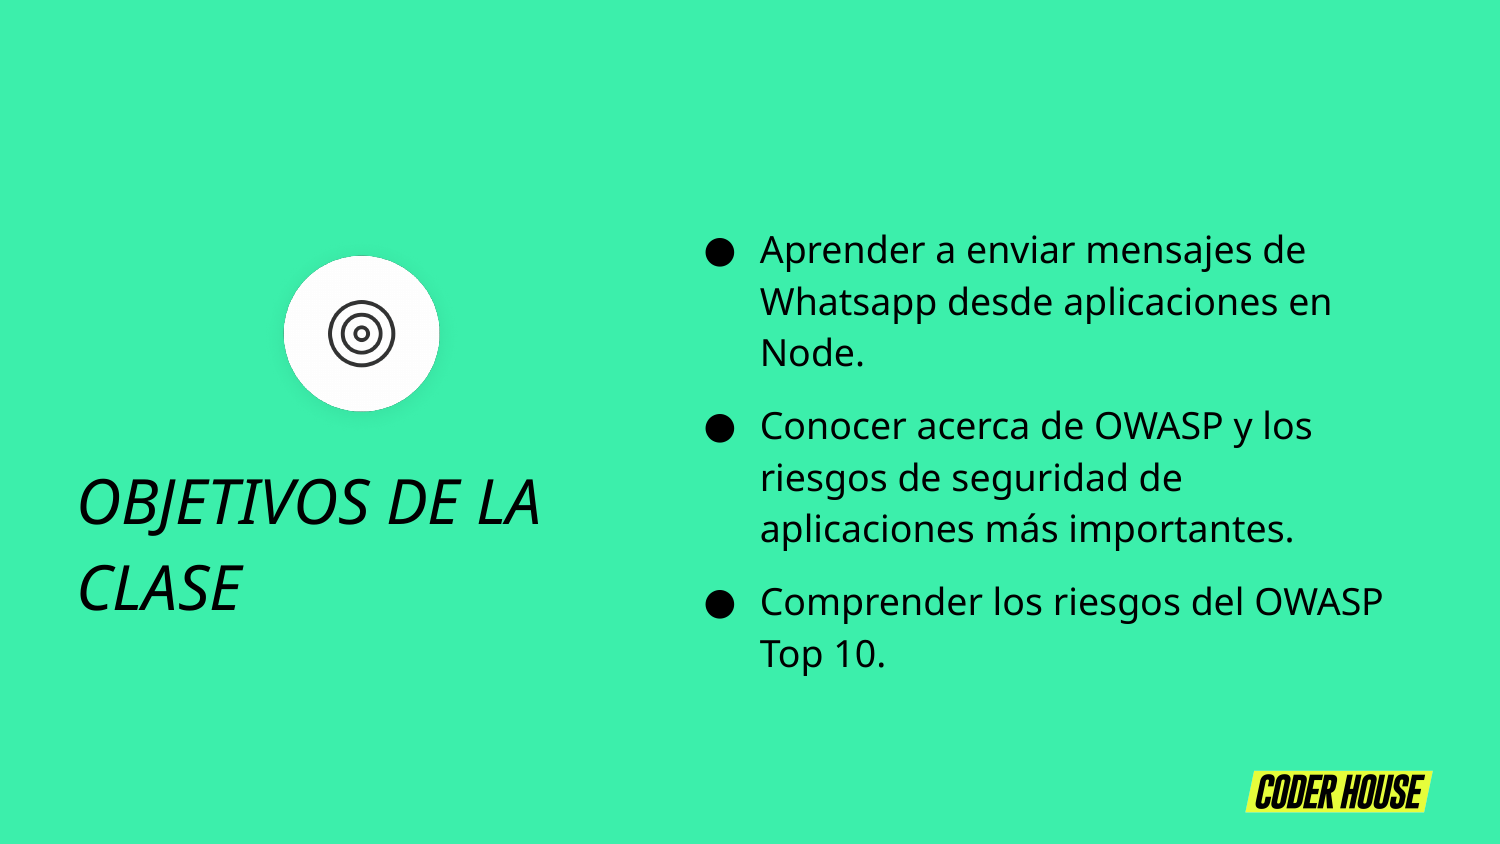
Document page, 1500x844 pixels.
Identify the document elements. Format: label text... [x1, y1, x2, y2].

text_box OBJETIVOS DE LA CLASE [61, 435, 658, 598]
picture [1241, 764, 1437, 819]
picture [264, 235, 460, 431]
text_box Aprender a enviar mensajes de Whatsapp desde aplicaciones en Node. Conocer acerca de OWASP y los riesgos de seguridad de aplicaciones más importantes. Comprender los riesgos del OWASP Top 10. [669, 268, 1403, 625]
